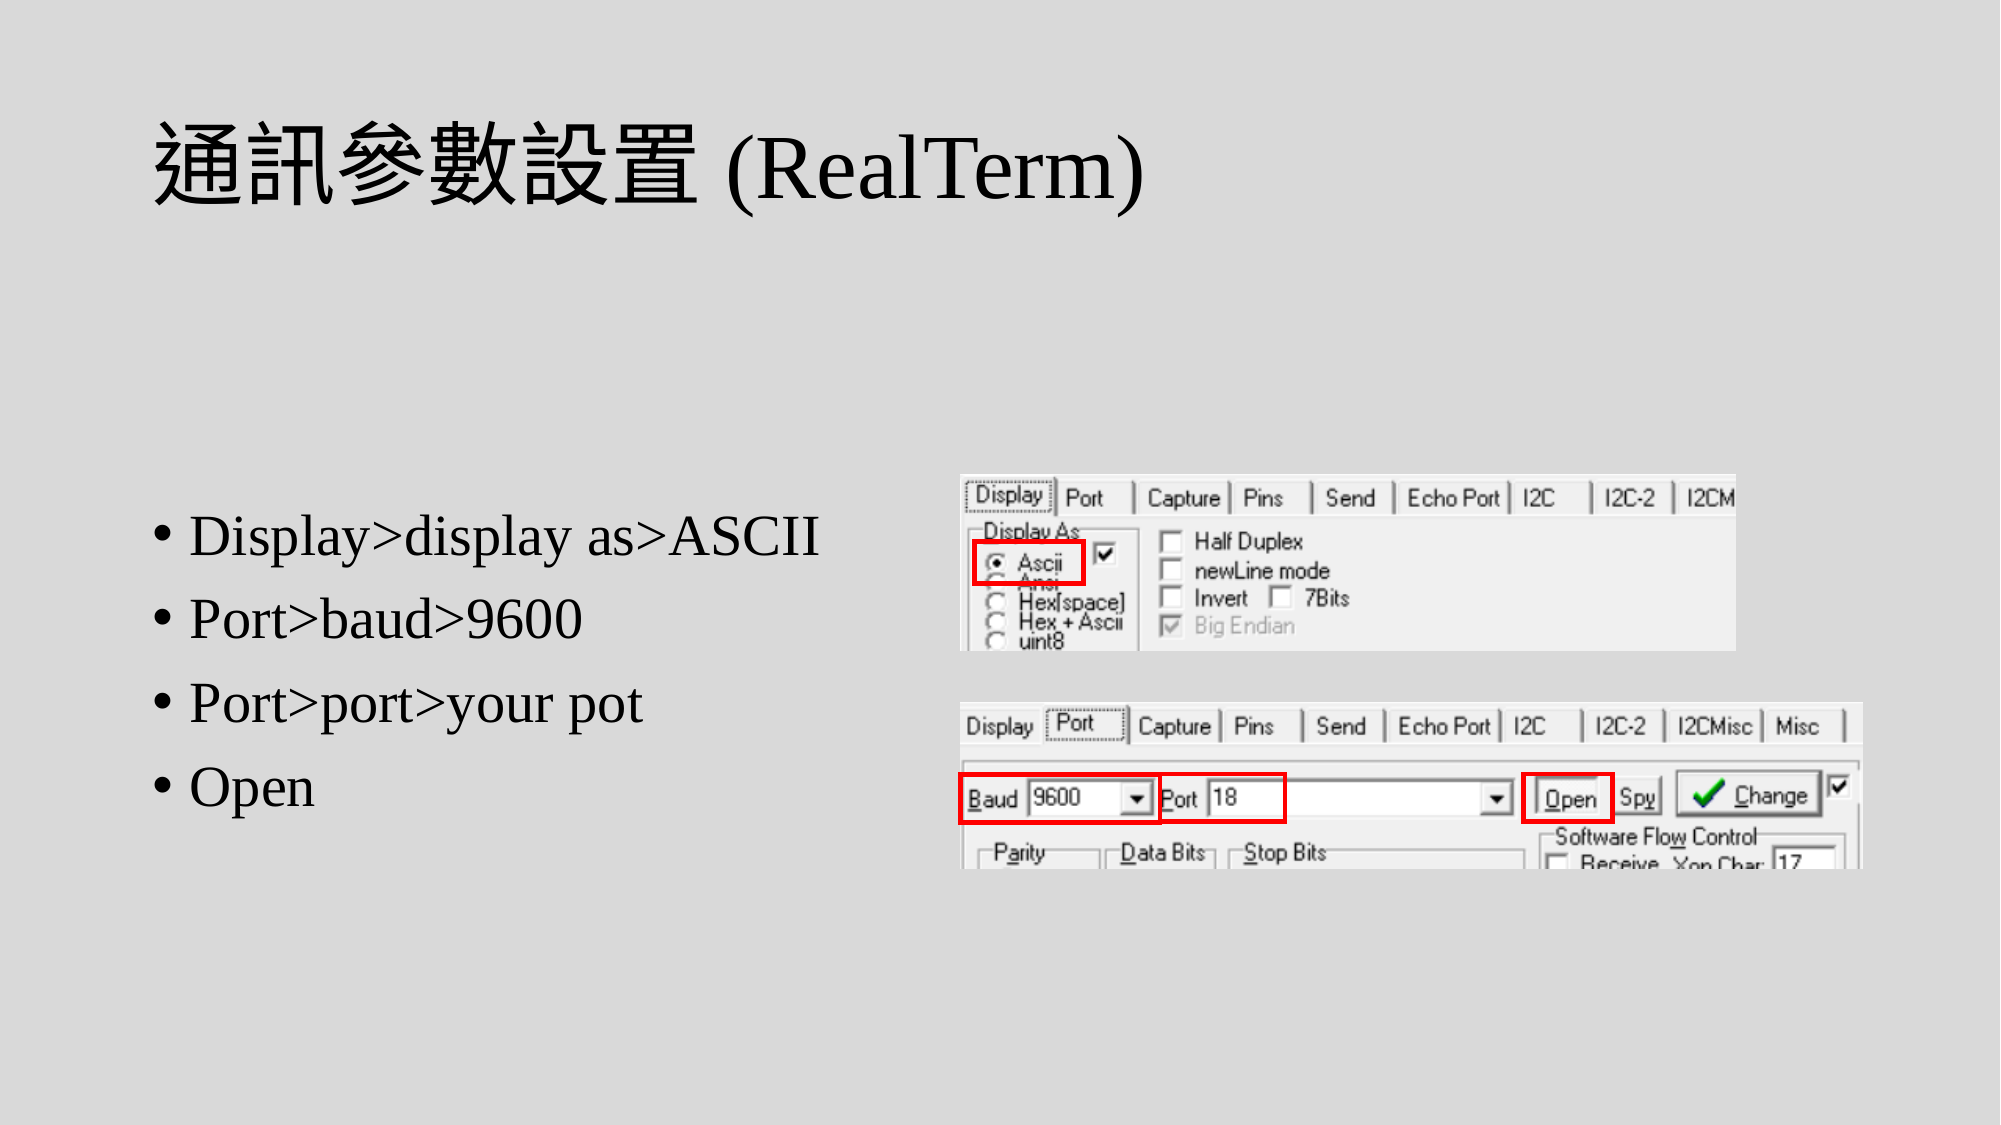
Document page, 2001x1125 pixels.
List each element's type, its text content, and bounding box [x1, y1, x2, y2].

picture [960, 702, 1864, 870]
title 通訊參數設置(RealTerm) [137, 59, 1863, 278]
list Display>display as>ASCII Port>baud>9600 Port>port>your pot Open [137, 497, 1863, 869]
picture [960, 473, 1737, 652]
